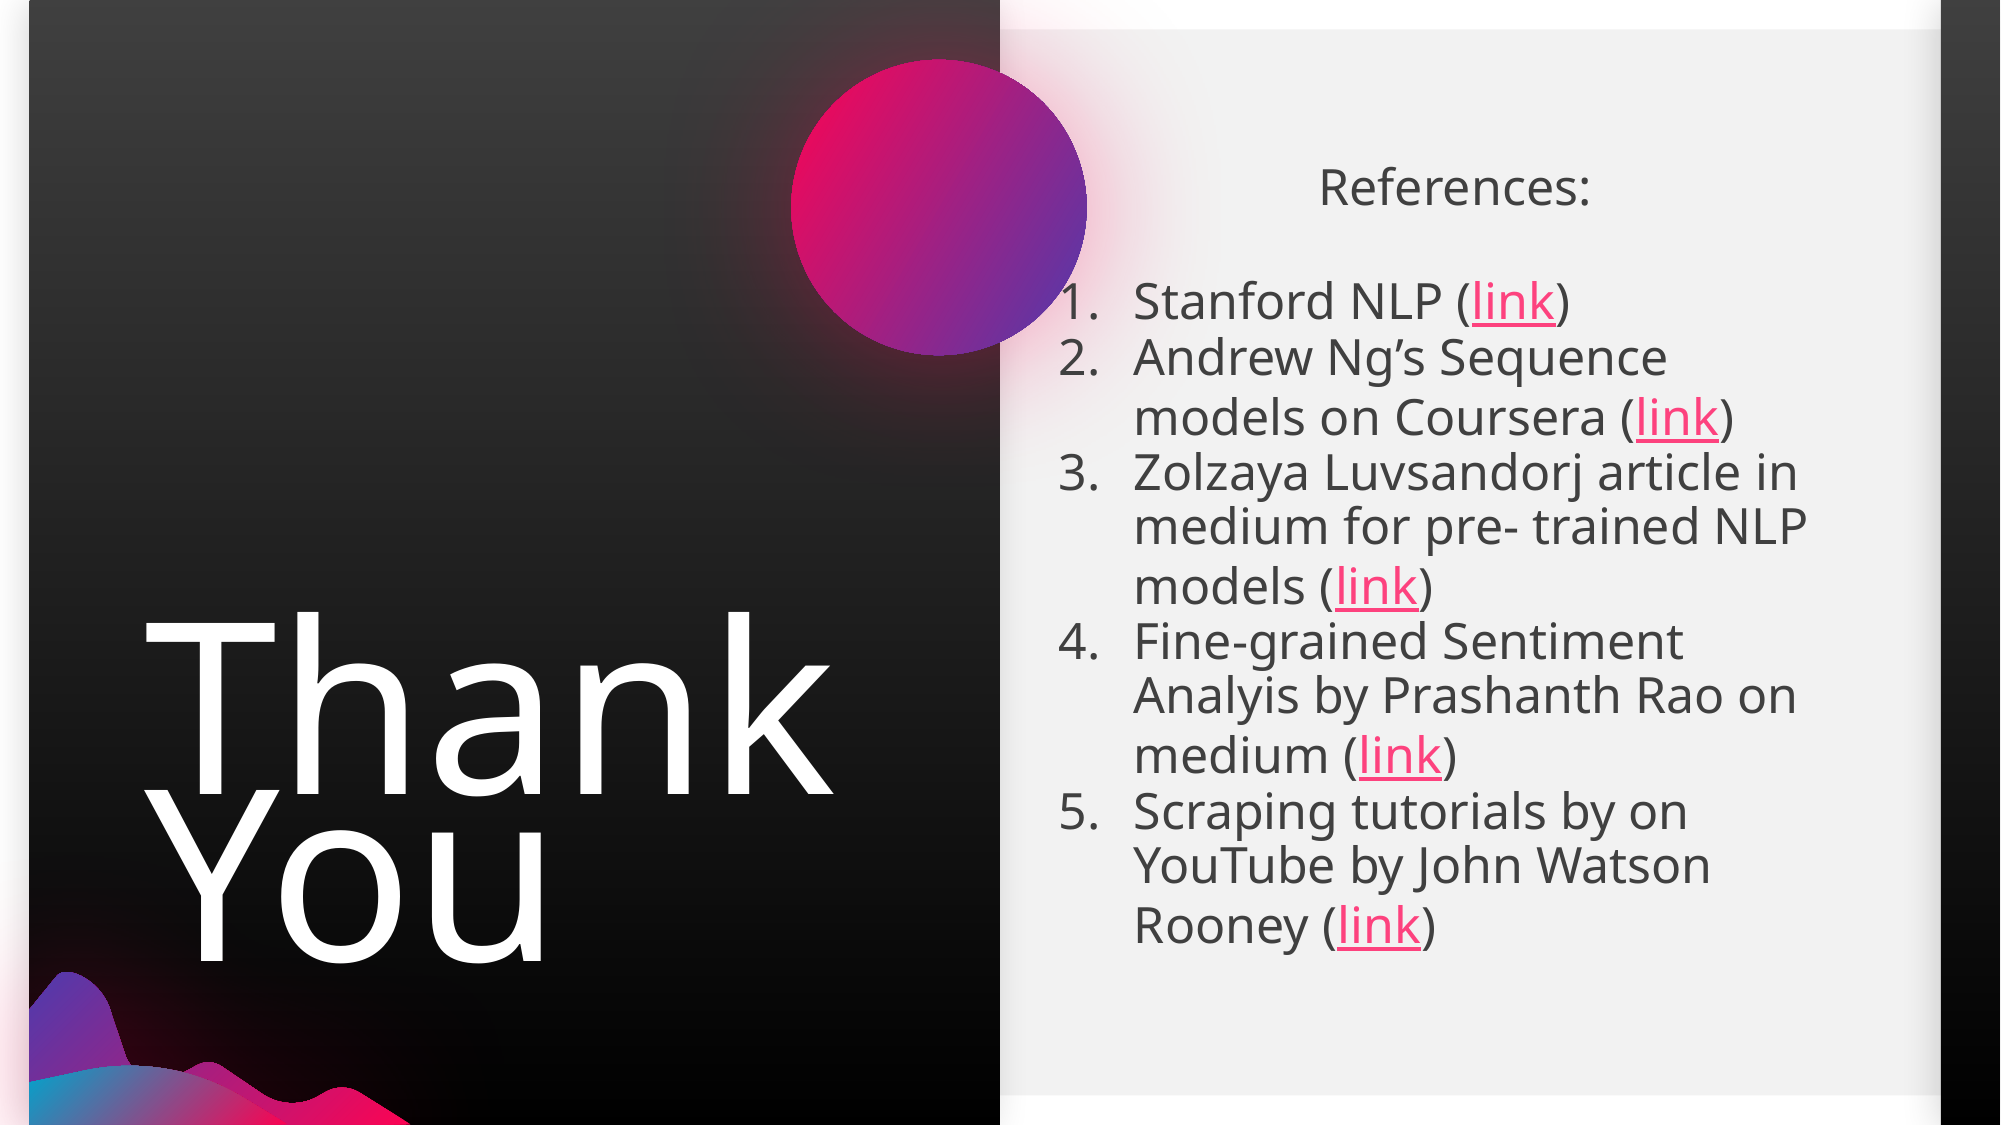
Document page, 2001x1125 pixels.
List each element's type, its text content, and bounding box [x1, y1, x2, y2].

title Thank You [144, 655, 862, 1010]
list References: Stanford NLP (link) Andrew Ng’s Sequence models on Coursera (link) Zolzaya Luvsandorj article in medium for pre- trained NLP models (link) Fine-grained Sentiment Analyis by Prashanth Rao on medium (link) Scraping tutorials by on YouTube by John Watson Rooney (link) [1058, 193, 1852, 924]
